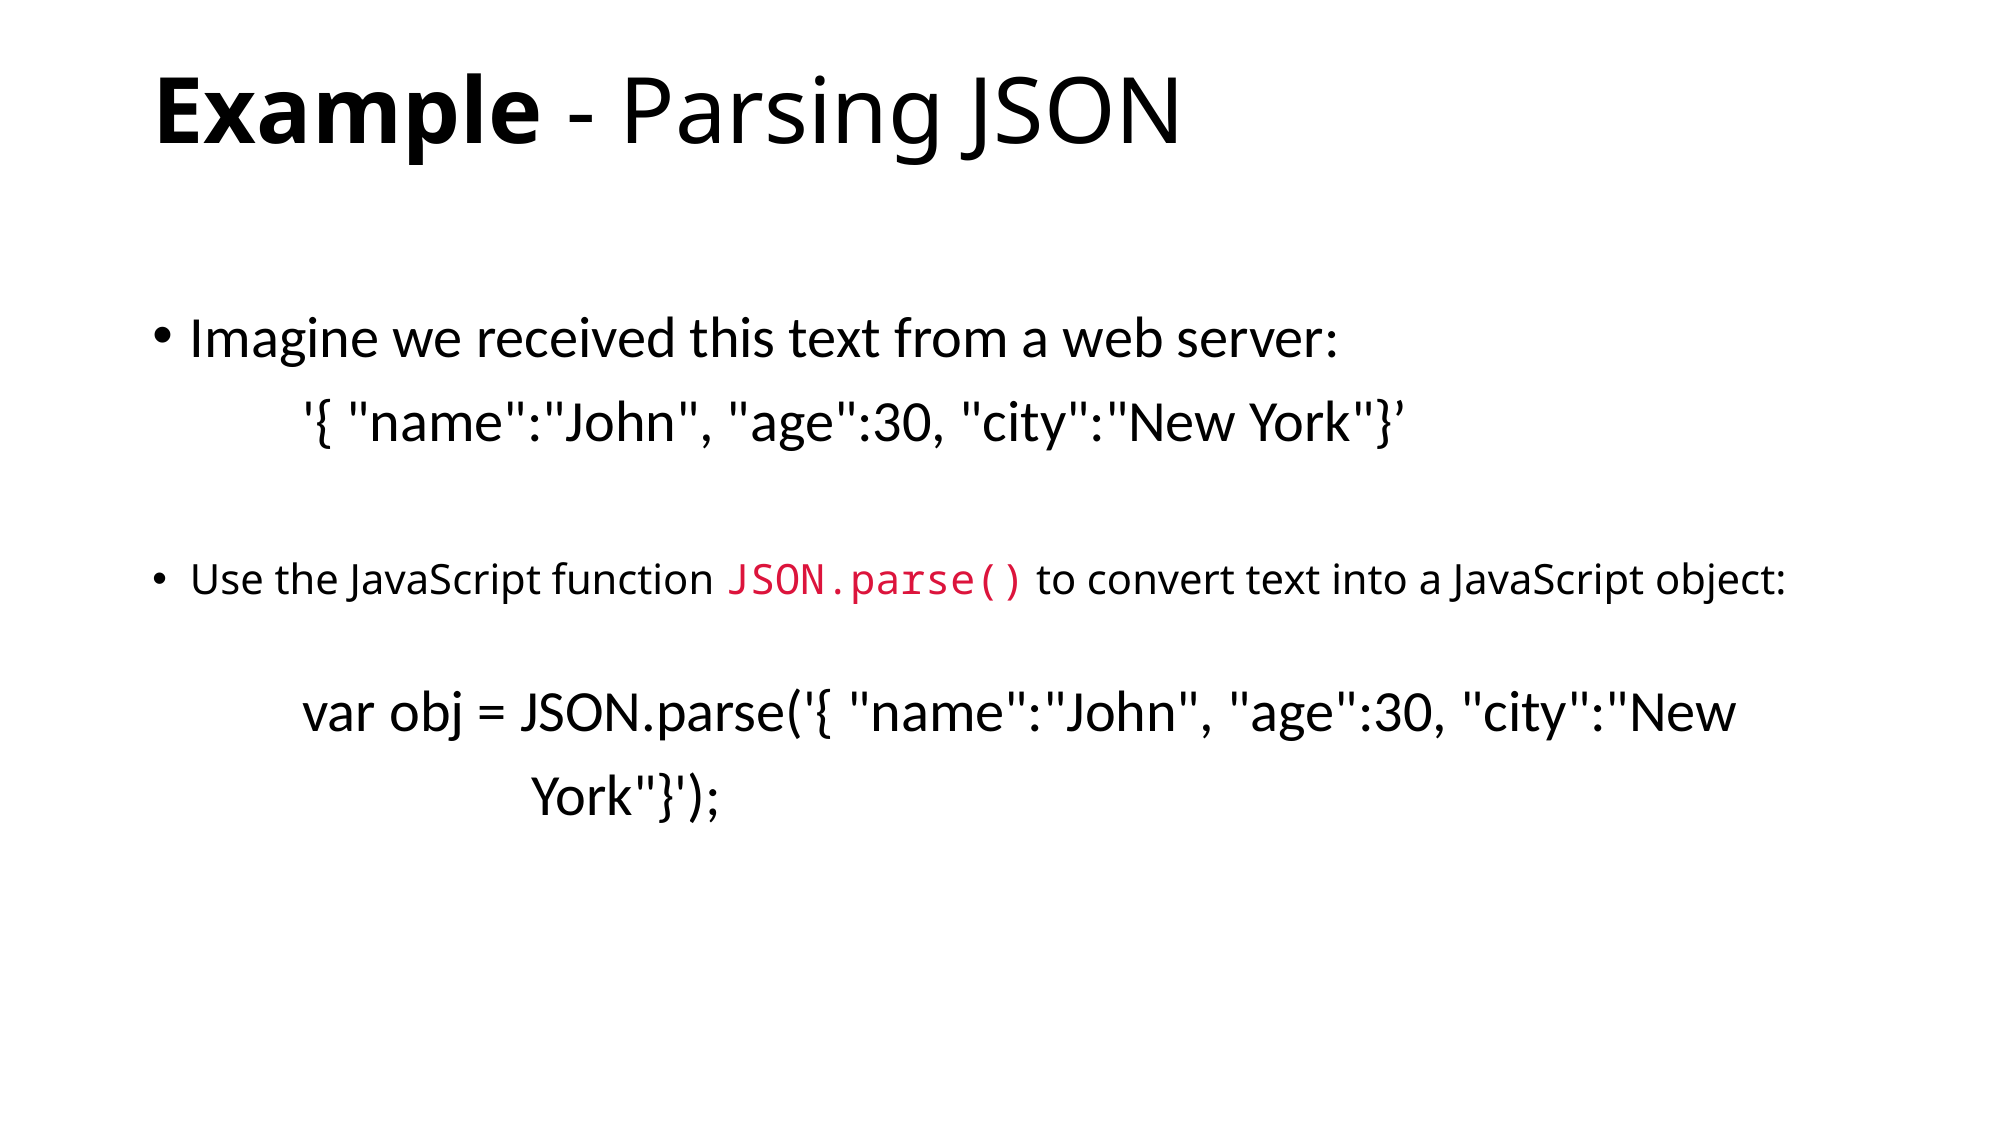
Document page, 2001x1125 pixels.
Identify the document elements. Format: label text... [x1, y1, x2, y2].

list Imagine we received this text from a web server: '{ "name":"John", "age":30, "city":"New York"}’ Use the JavaScript function JSON.parse() to convert text into a JavaScript object: var obj = JSON.parse('{ "name":"John", "age":30, "city":"New York"}'); [137, 299, 1863, 1014]
title Example - Parsing JSON [137, 59, 1863, 278]
